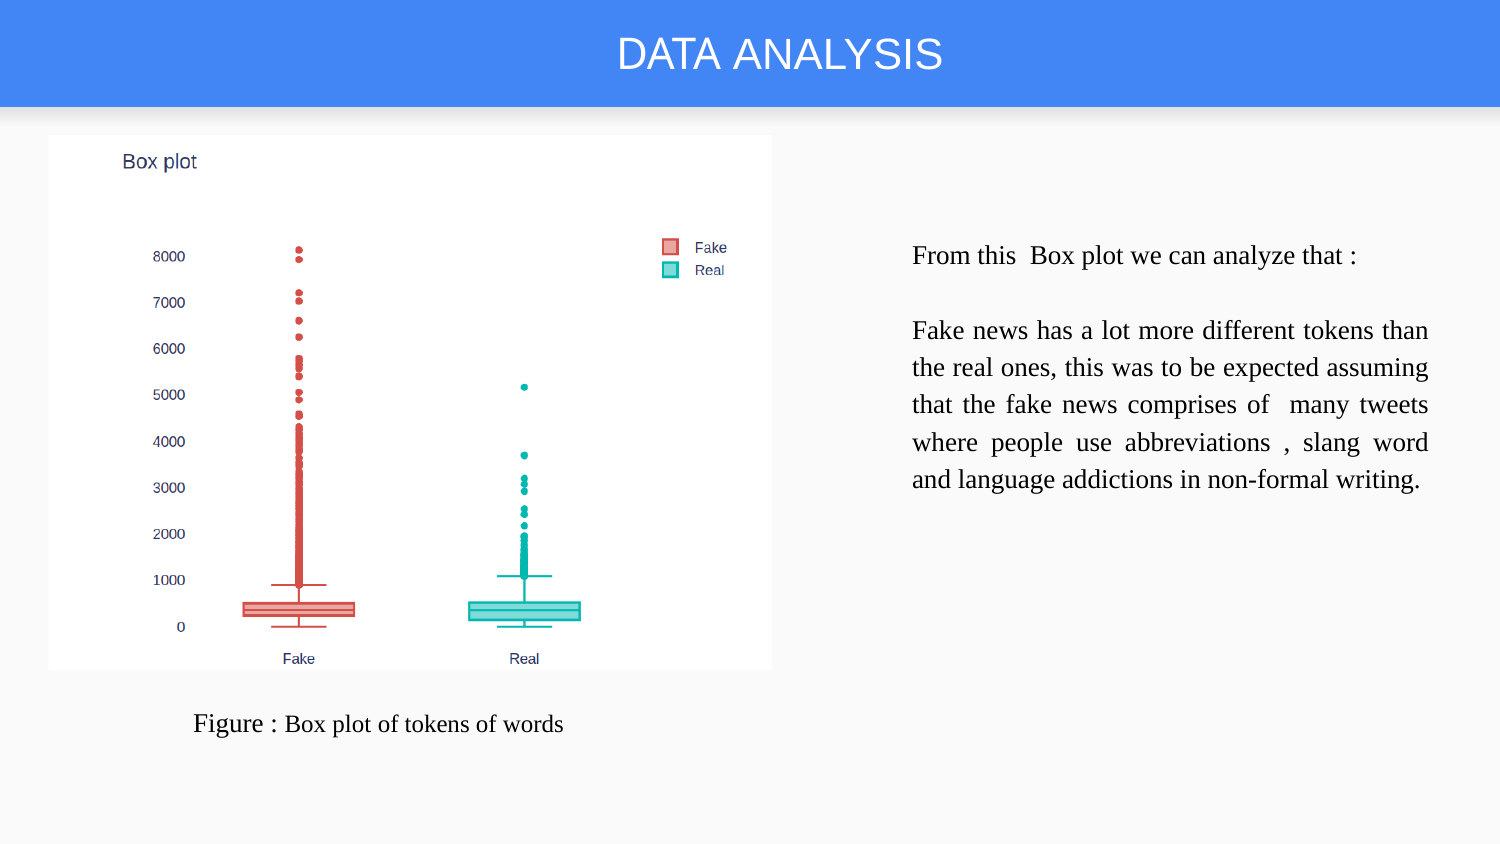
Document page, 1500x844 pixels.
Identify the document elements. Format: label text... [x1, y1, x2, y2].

text_box From this Box plot we can analyze that : Fake news has a lot more different tokens than the real ones, this was to be expected assuming that the fake news comprises of many tweets where people use abbreviations , slang word and language addictions in non-formal writing. [821, 217, 1444, 619]
picture [48, 135, 773, 670]
title DATA ANALYSIS [16, 2, 1464, 102]
text_box Figure : Box plot of tokens of words [138, 685, 613, 777]
